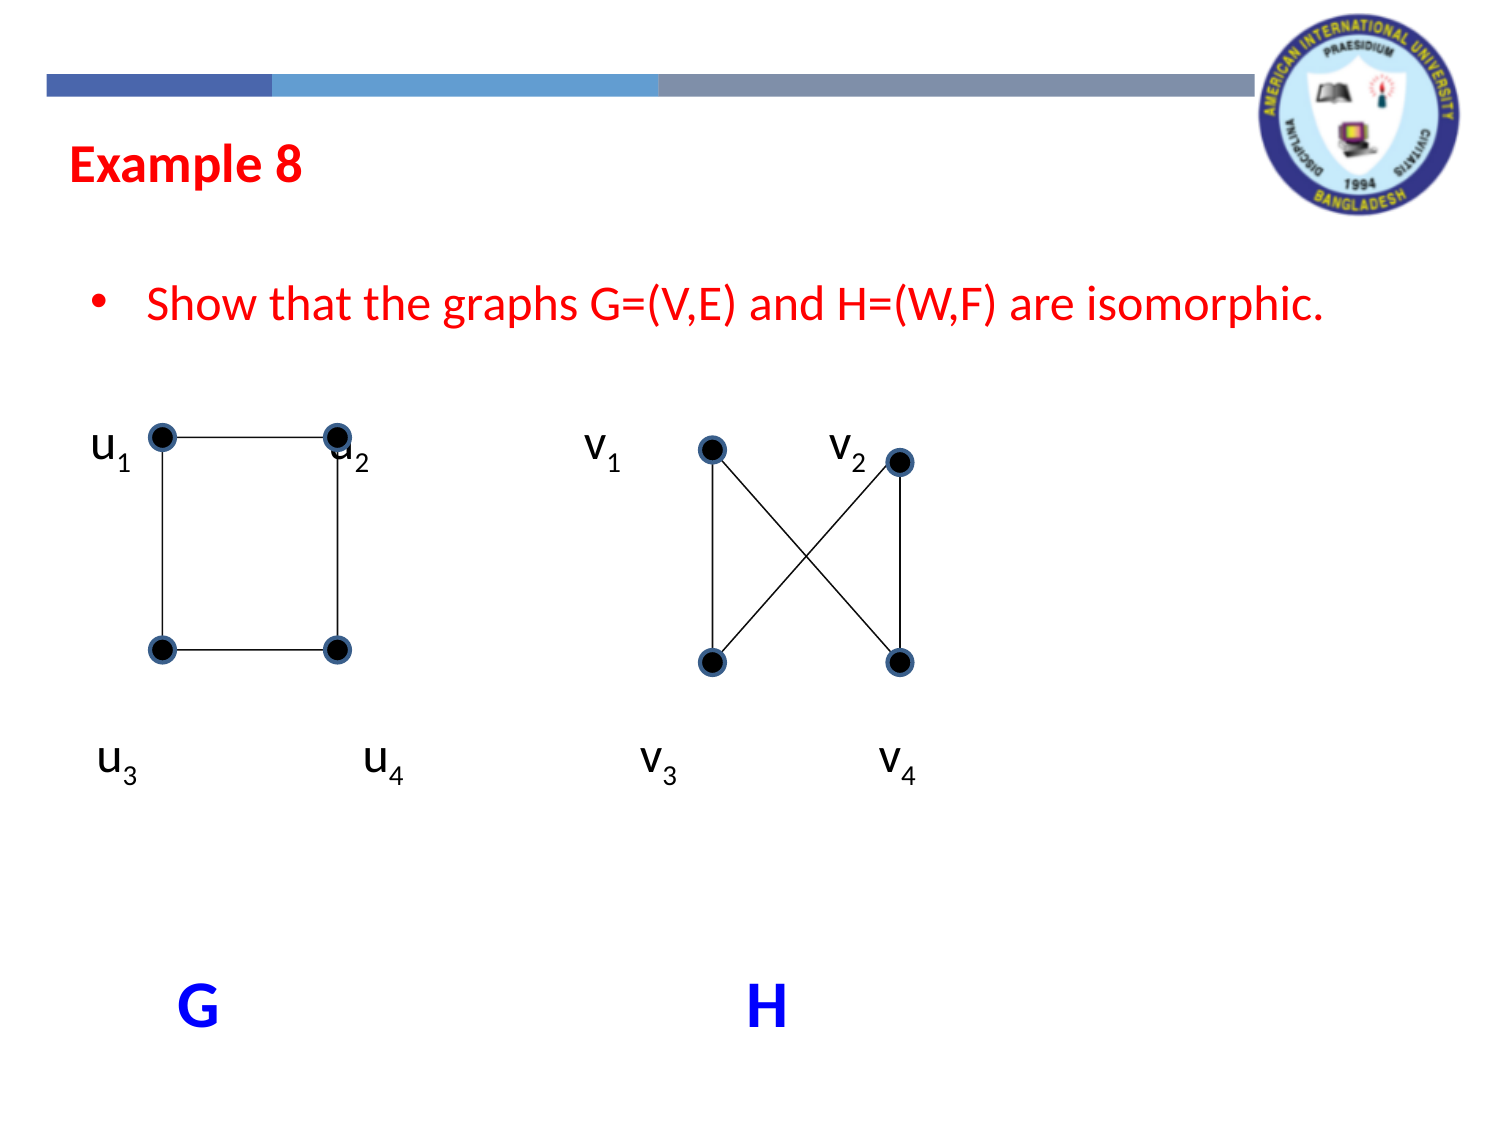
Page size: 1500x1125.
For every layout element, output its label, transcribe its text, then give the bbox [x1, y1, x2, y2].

text_box Show that the graphs G=(V,E) and H=(W,F) are isomorphic. u1 u2 v1 v2 u3 u4 v3 v4 G H [74, 262, 1425, 1005]
text_box [325, 425, 350, 450]
text_box [699, 437, 725, 456]
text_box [711, 449, 901, 663]
text_box Example 8 [55, 119, 1129, 201]
text_box [903, 450, 913, 474]
text_box [167, 638, 175, 647]
picture [1254, 9, 1465, 221]
text_box [150, 425, 175, 447]
text_box [900, 651, 913, 676]
text_box [334, 638, 350, 663]
text_box [150, 640, 158, 662]
